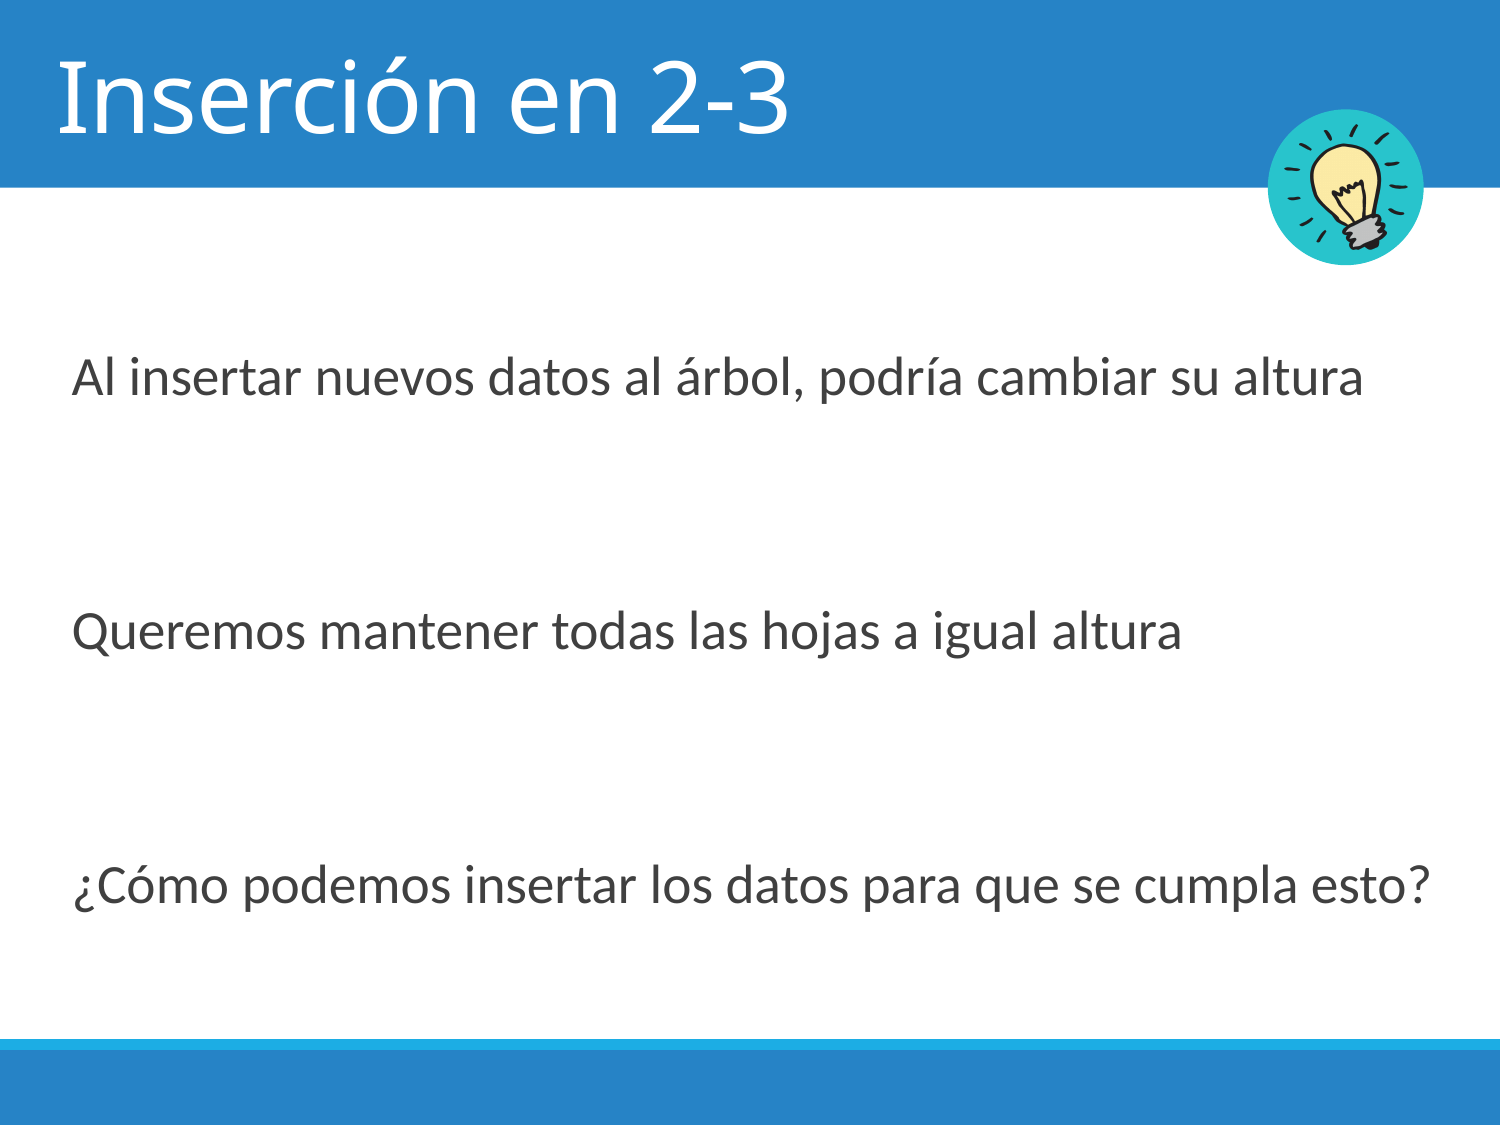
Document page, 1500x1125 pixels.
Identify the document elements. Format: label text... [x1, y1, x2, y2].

title Inserción en 2-3 [41, 0, 1459, 188]
picture [1284, 188, 1408, 250]
list Al insertar nuevos datos al árbol, podría cambiar su altura Queremos mantener todas las hojas a igual altura ¿Cómo podemos insertar los datos para que se cumpla esto? [41, 299, 1459, 1001]
